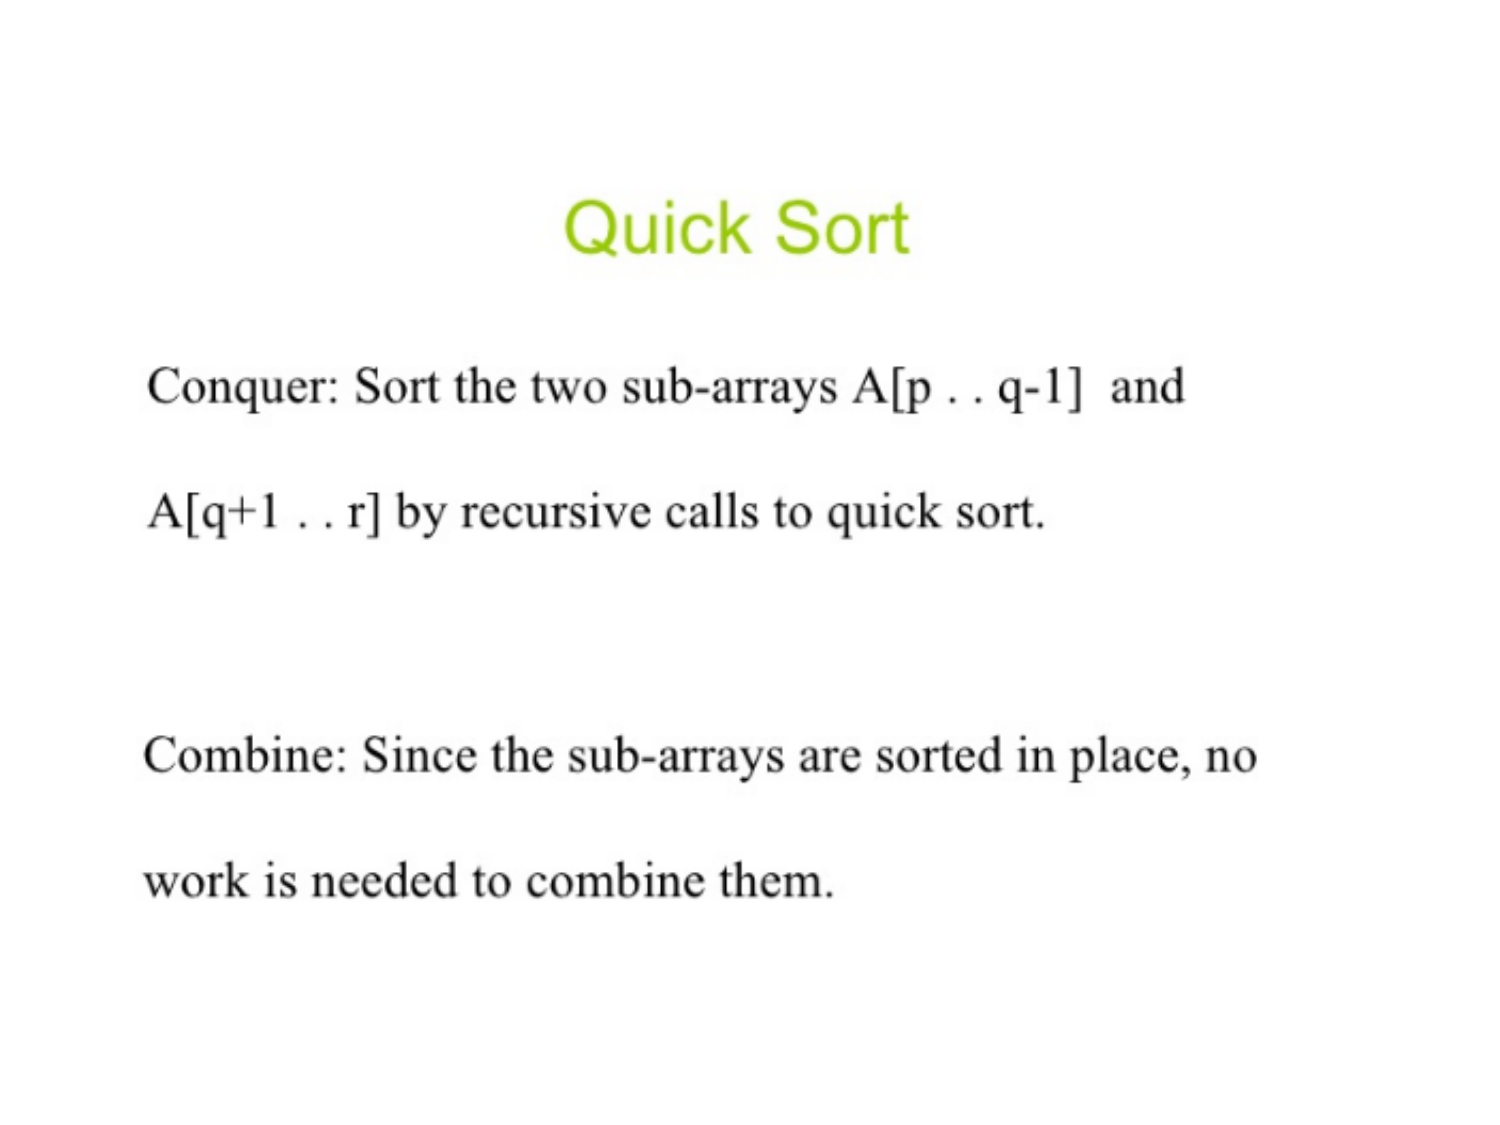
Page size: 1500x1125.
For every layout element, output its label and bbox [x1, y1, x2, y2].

picture [99, 124, 1359, 1038]
